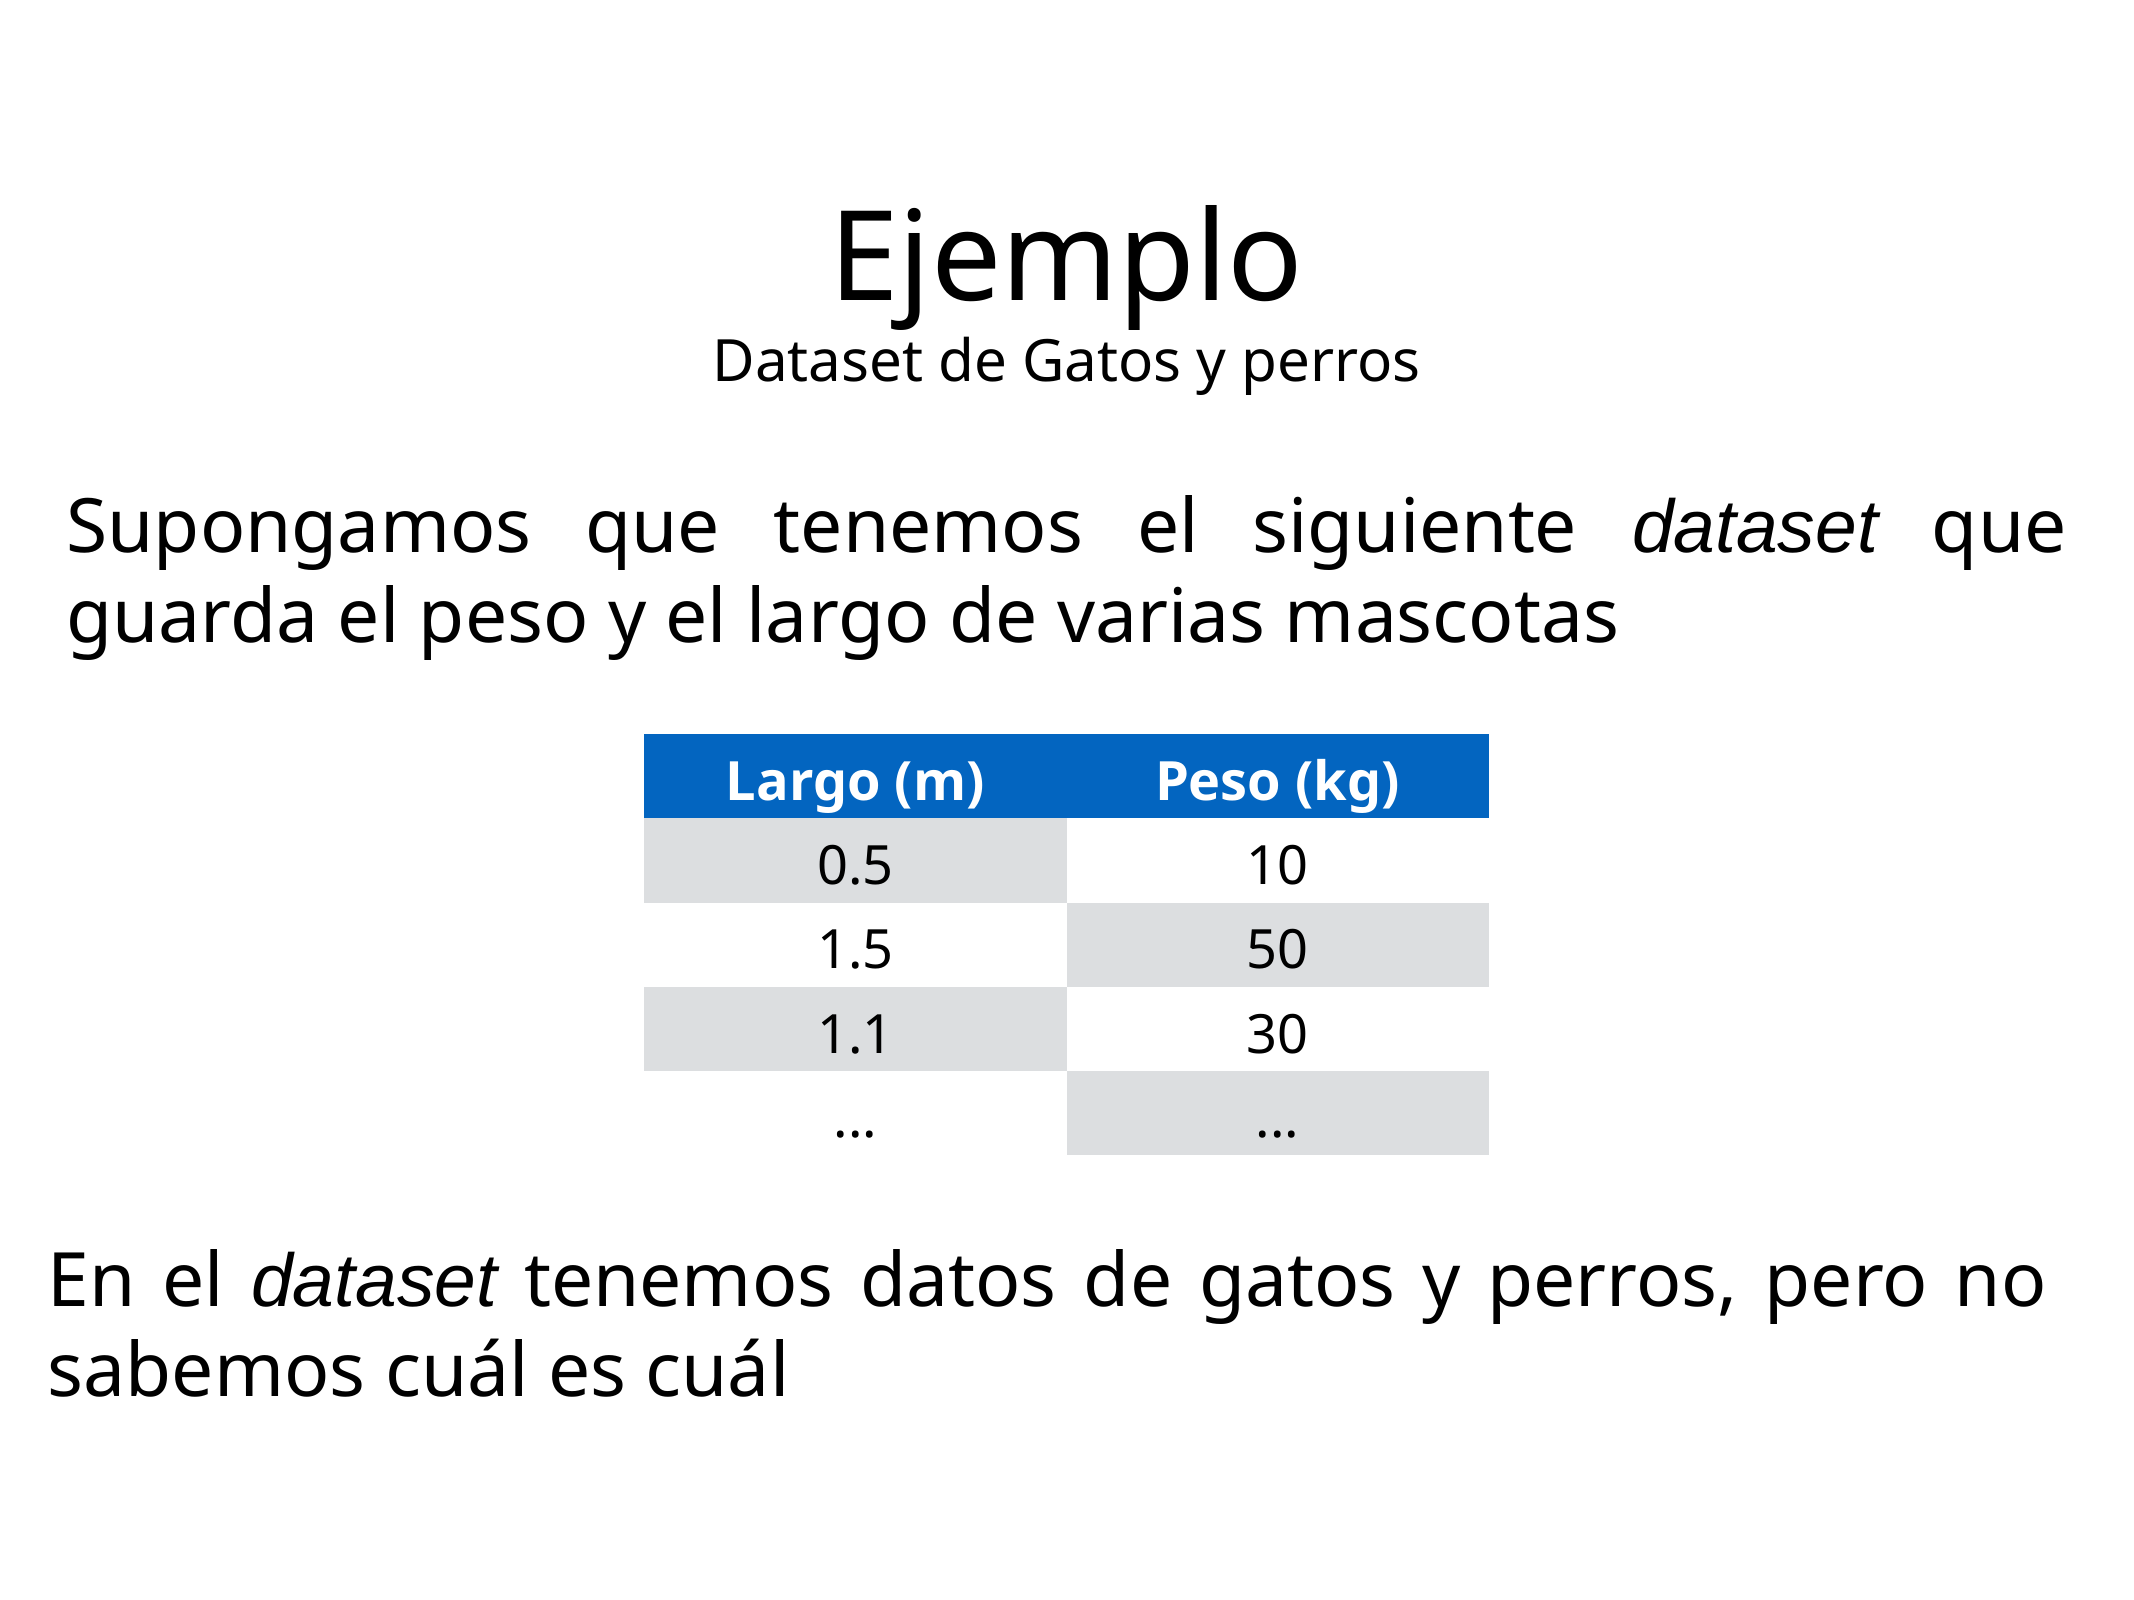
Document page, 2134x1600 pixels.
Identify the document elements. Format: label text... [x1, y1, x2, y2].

table_cell ... [1067, 1071, 1489, 1155]
table_cell ... [644, 1071, 1067, 1155]
text_box Ejemplo [821, 166, 1313, 314]
table_cell 1.1 [644, 987, 1067, 1071]
table_header Peso (kg) [1067, 734, 1489, 818]
text_box Dataset de Gatos y perros [373, 314, 1760, 402]
table_header Largo (m) [644, 734, 1067, 818]
table_cell 50 [1067, 903, 1489, 987]
table_cell 1.5 [644, 903, 1067, 987]
table_cell 30 [1067, 987, 1489, 1071]
text_box En el dataset tenemos datos de gatos y perros, pero no sabemos cuál es cuál [39, 1223, 2057, 1421]
text_box Supongamos que tenemos el siguiente dataset que guarda el peso y el largo de varias mascotas [58, 469, 2076, 667]
table_cell 10 [1067, 818, 1489, 903]
table_cell 0.5 [644, 818, 1067, 903]
